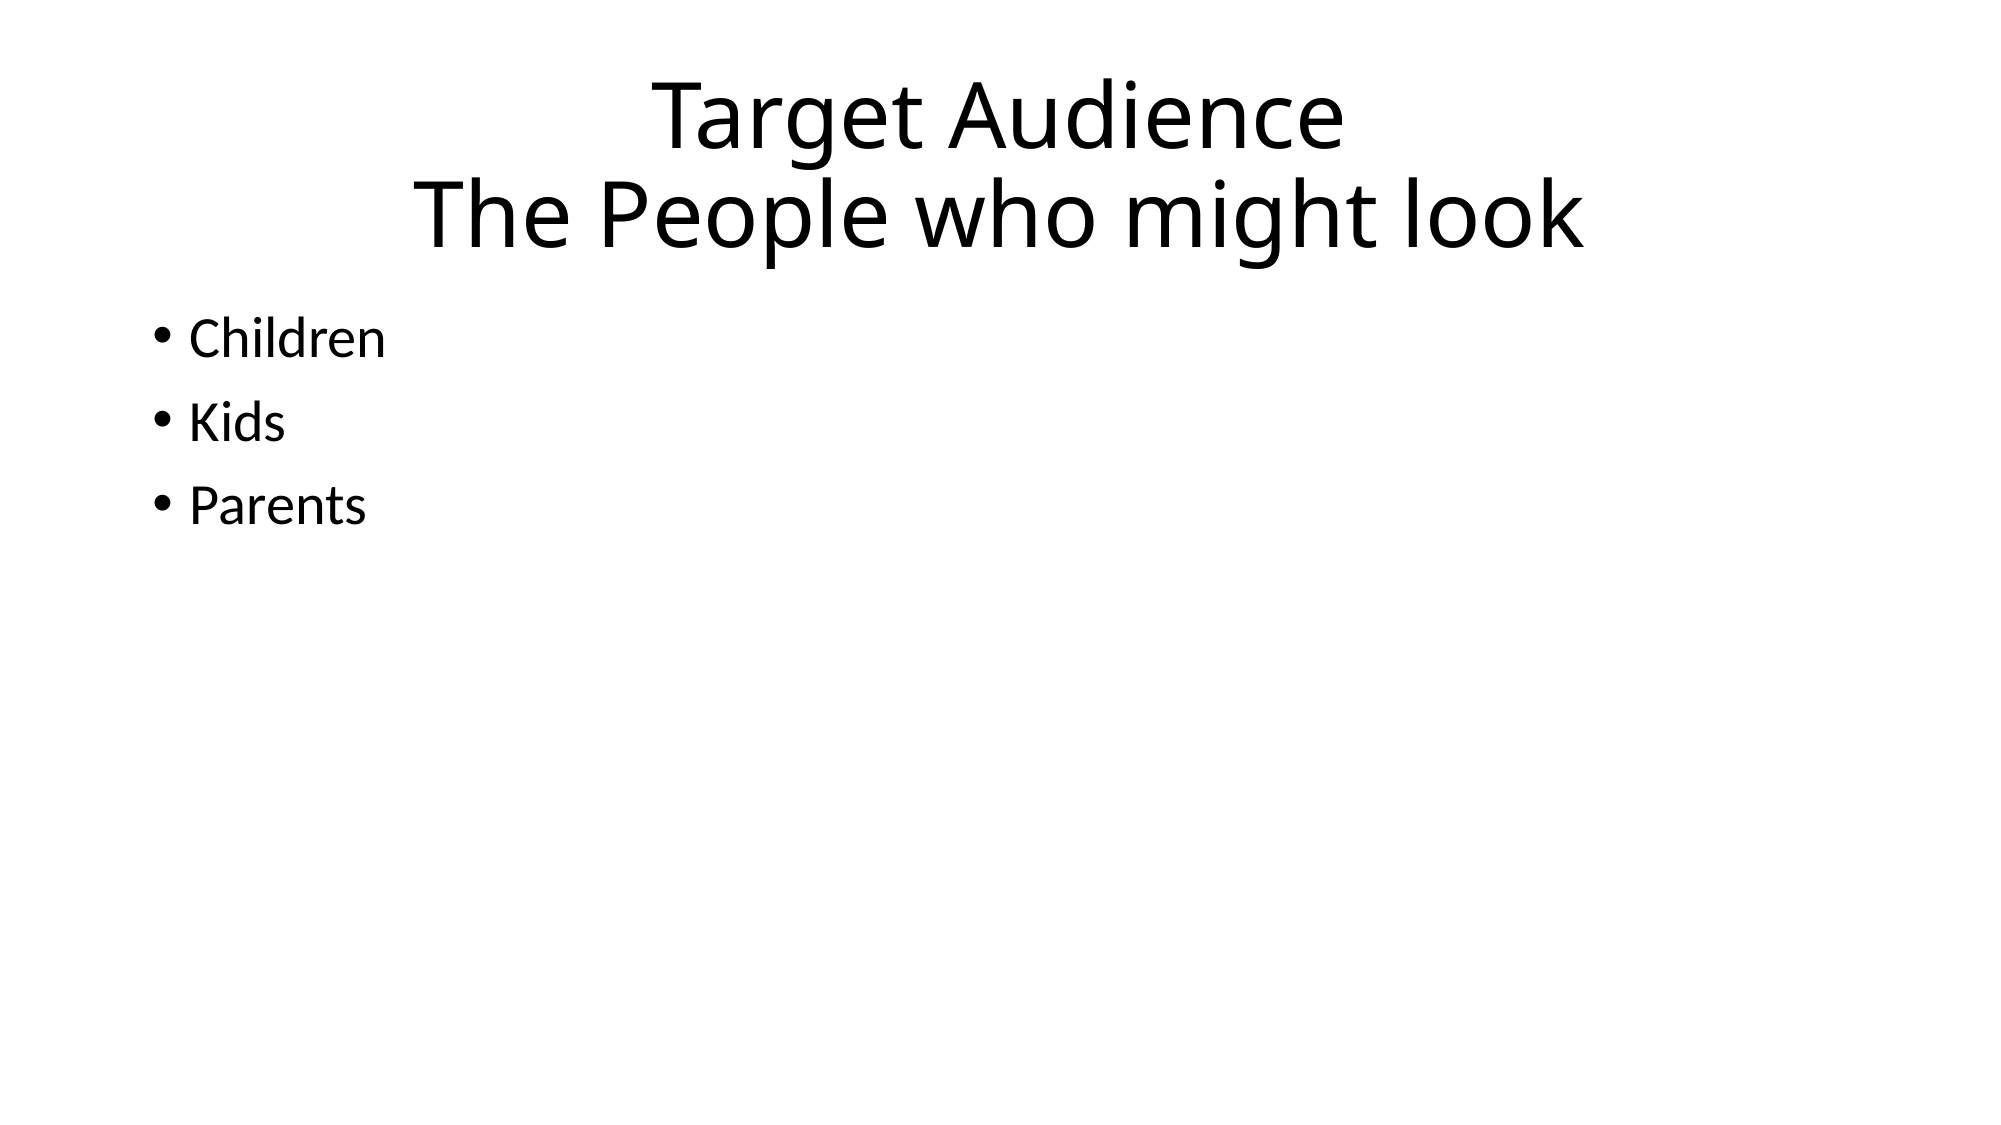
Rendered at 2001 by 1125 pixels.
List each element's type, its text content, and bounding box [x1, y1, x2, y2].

title Target Audience The People who might look [137, 59, 1863, 278]
list Children Kids Parents [137, 299, 1863, 1014]
